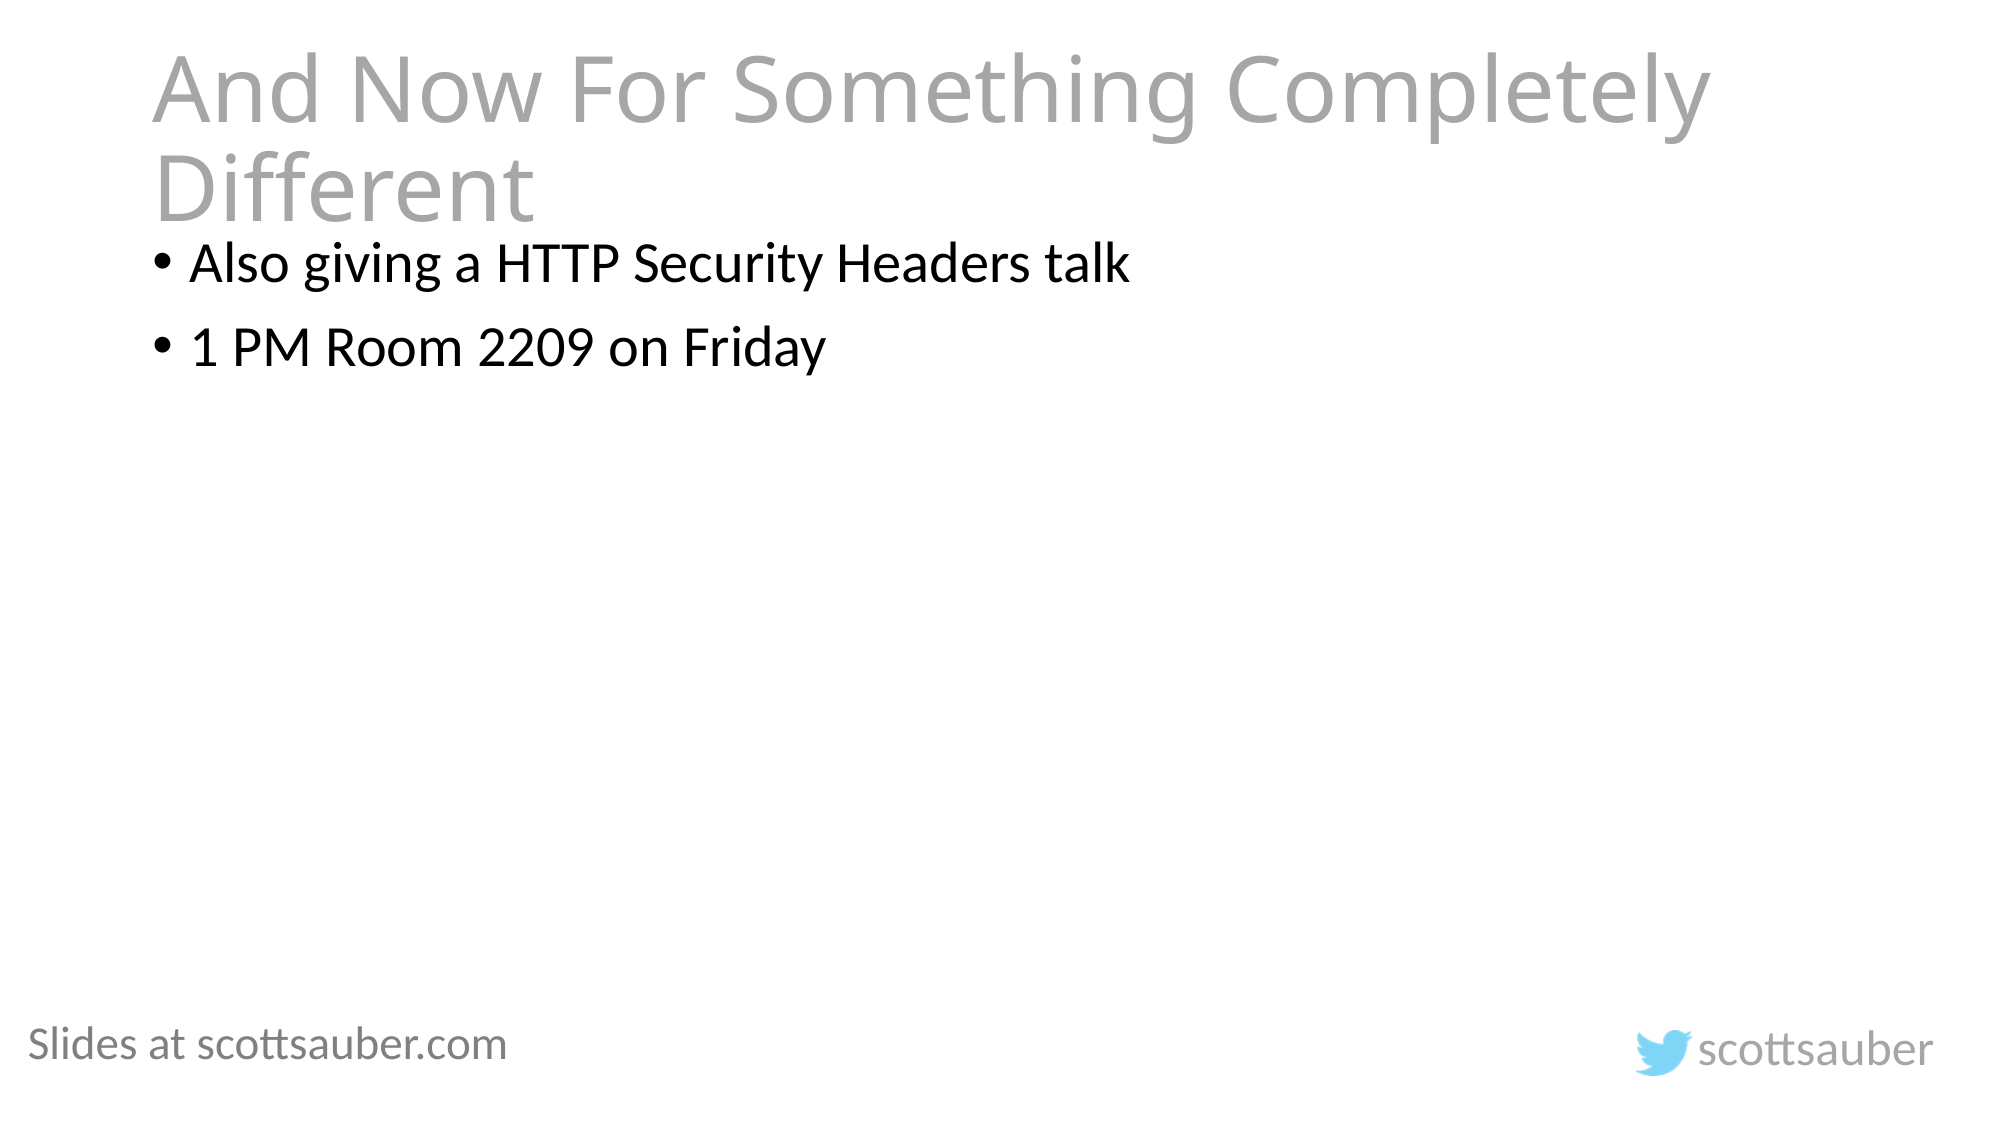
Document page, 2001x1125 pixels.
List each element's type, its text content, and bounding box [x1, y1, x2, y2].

title And Now For Something Completely Different [137, 59, 1863, 224]
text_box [1635, 1014, 1986, 1093]
list Also giving a HTTP Security Headers talk 1 PM Room 2209 on Friday [137, 224, 1863, 1044]
text_box Slides at scottsauber.com [0, 1011, 537, 1089]
